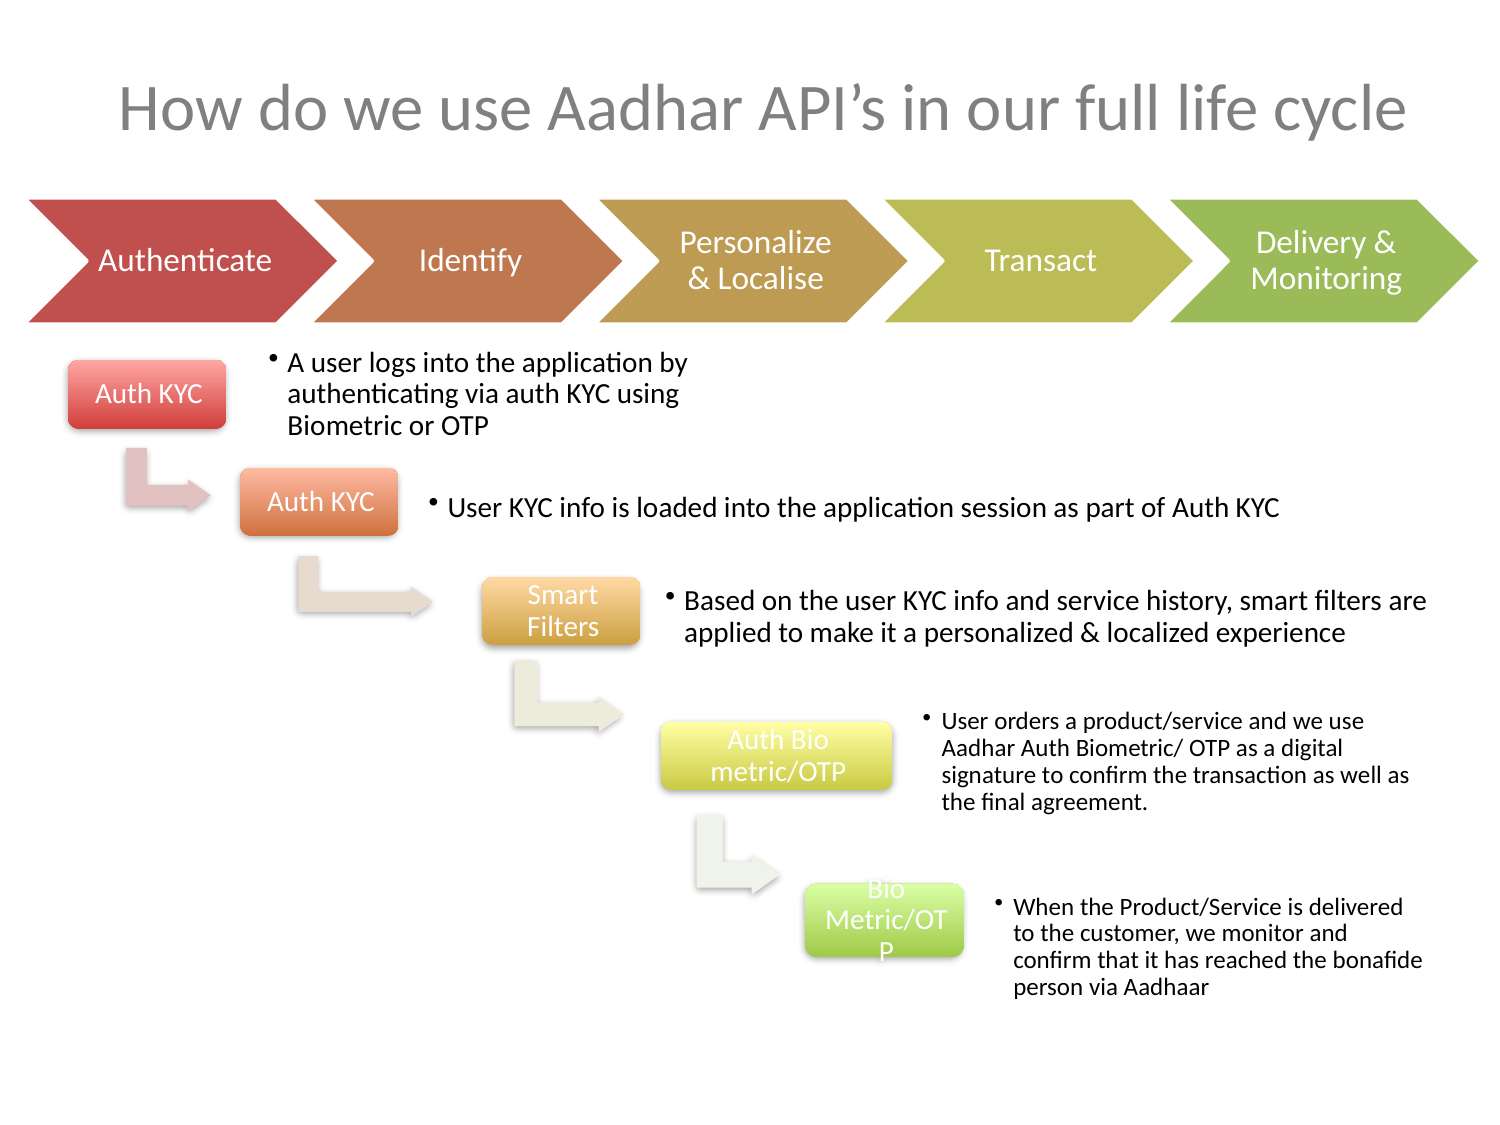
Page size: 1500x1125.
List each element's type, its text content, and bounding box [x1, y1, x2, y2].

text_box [22, 336, 1483, 1094]
text_box How do we use Aadhar API’s in our full life cycle [104, 56, 1424, 122]
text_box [22, 123, 1483, 336]
